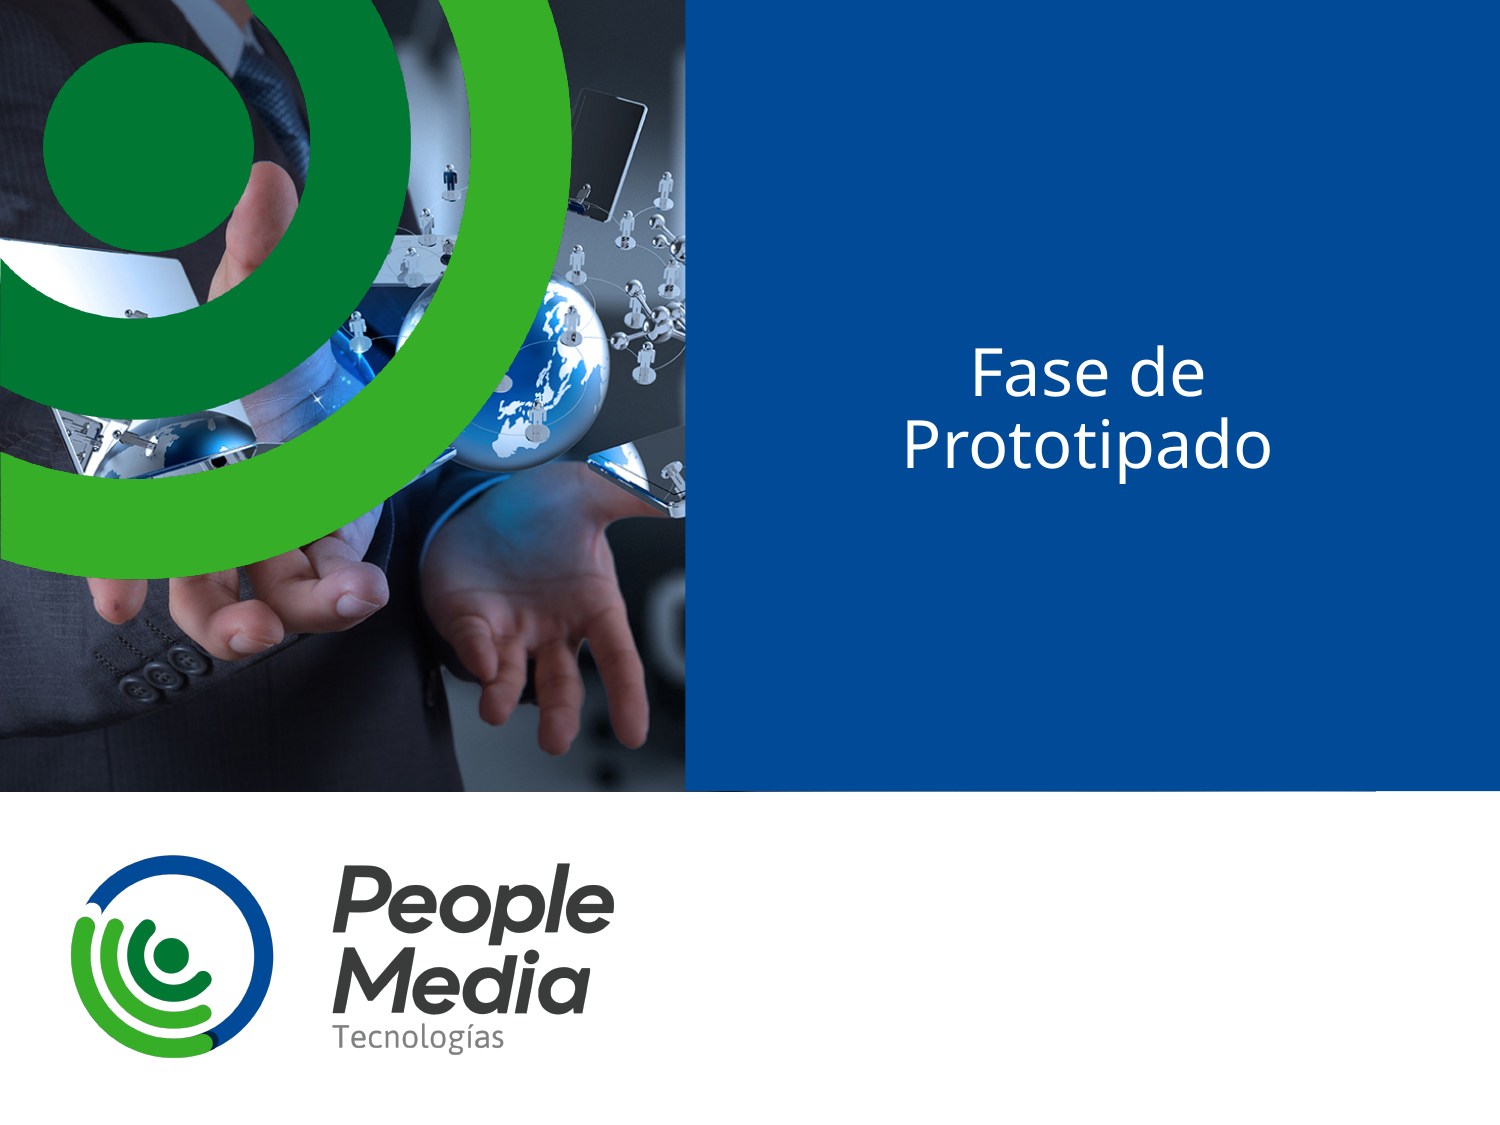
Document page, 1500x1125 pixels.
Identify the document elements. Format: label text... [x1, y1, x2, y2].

picture [0, 0, 685, 792]
picture [71, 855, 614, 1058]
title Fase de Prototipado [777, 98, 1400, 491]
